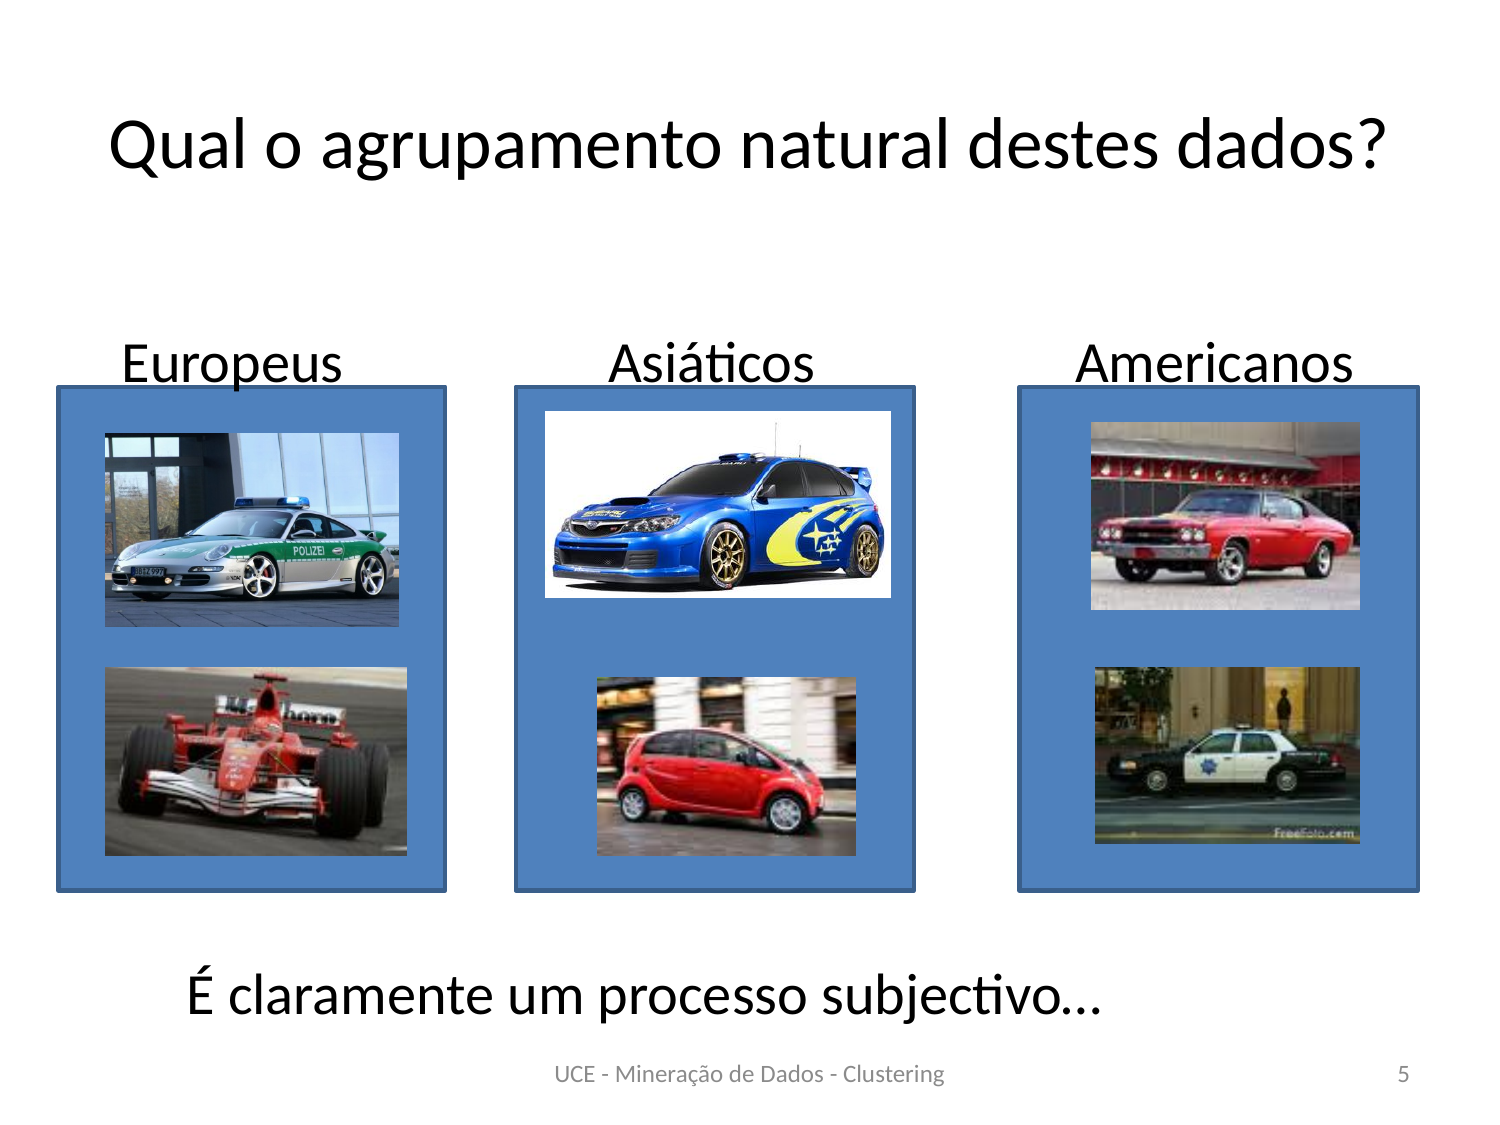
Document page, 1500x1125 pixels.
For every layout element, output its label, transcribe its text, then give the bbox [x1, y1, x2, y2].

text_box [58, 316, 1419, 891]
slide_number 5 [1074, 1042, 1425, 1103]
footer UCE - Mineração de Dados - Clustering [512, 1042, 988, 1103]
title Qual o agrupamento natural destes dados? [75, 45, 1425, 233]
text_box É claramente um processo subjectivo… [171, 949, 1118, 1034]
